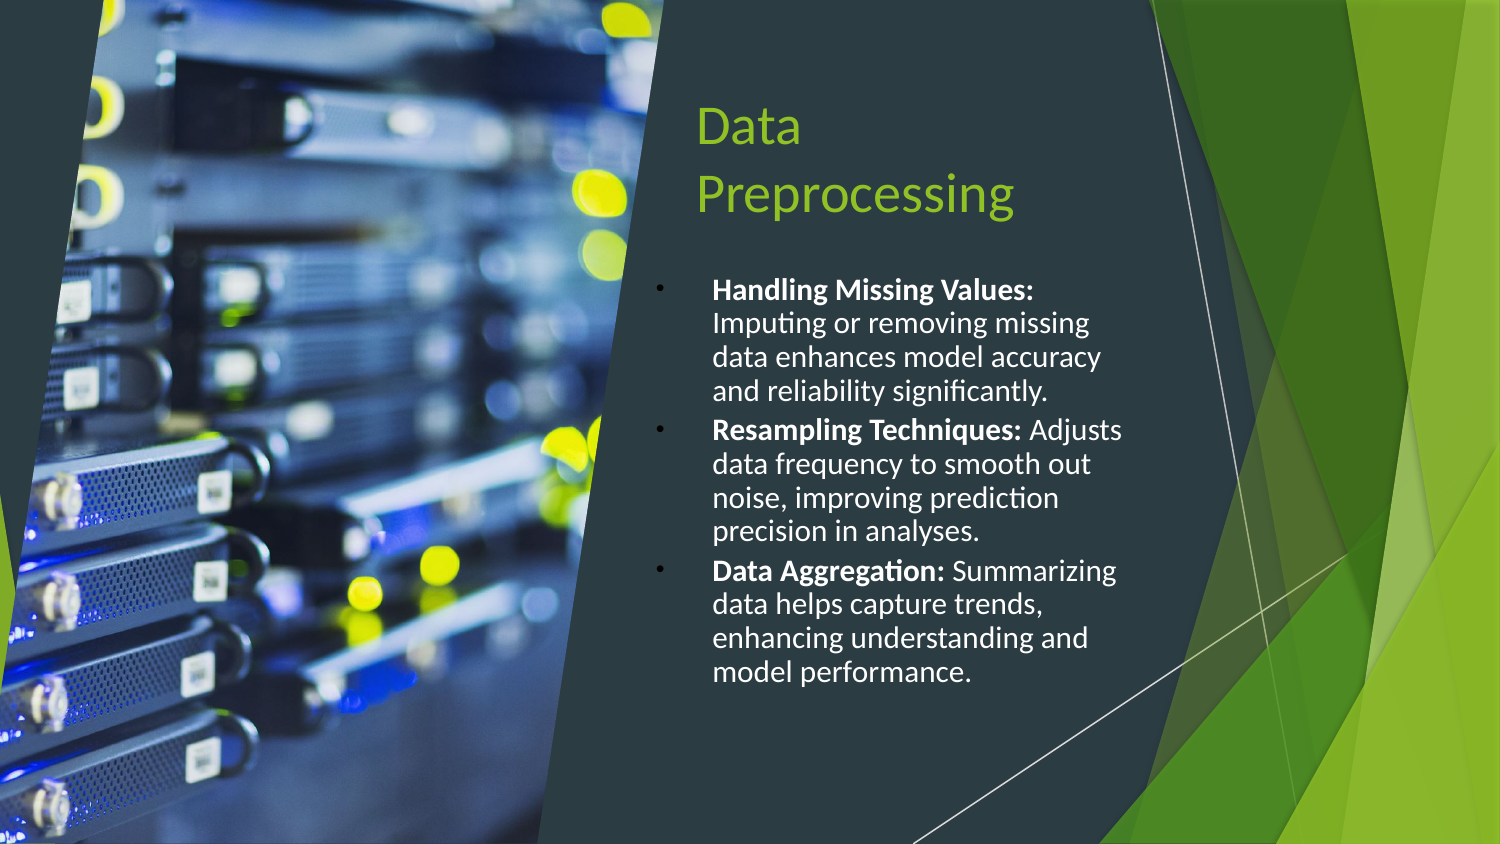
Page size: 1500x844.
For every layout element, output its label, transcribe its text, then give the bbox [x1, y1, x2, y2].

title Data Preprocessing [681, 75, 1141, 238]
list Handling Missing Values: Imputing or removing missing data enhances model accuracy and reliability significantly. Resampling Techniques: Adjusts data frequency to smooth out noise, improving prediction precision in analyses. Data Aggregation: Summarizing data helps capture trends, enhancing understanding and model performance. [670, 265, 1141, 744]
picture [0, 0, 665, 844]
